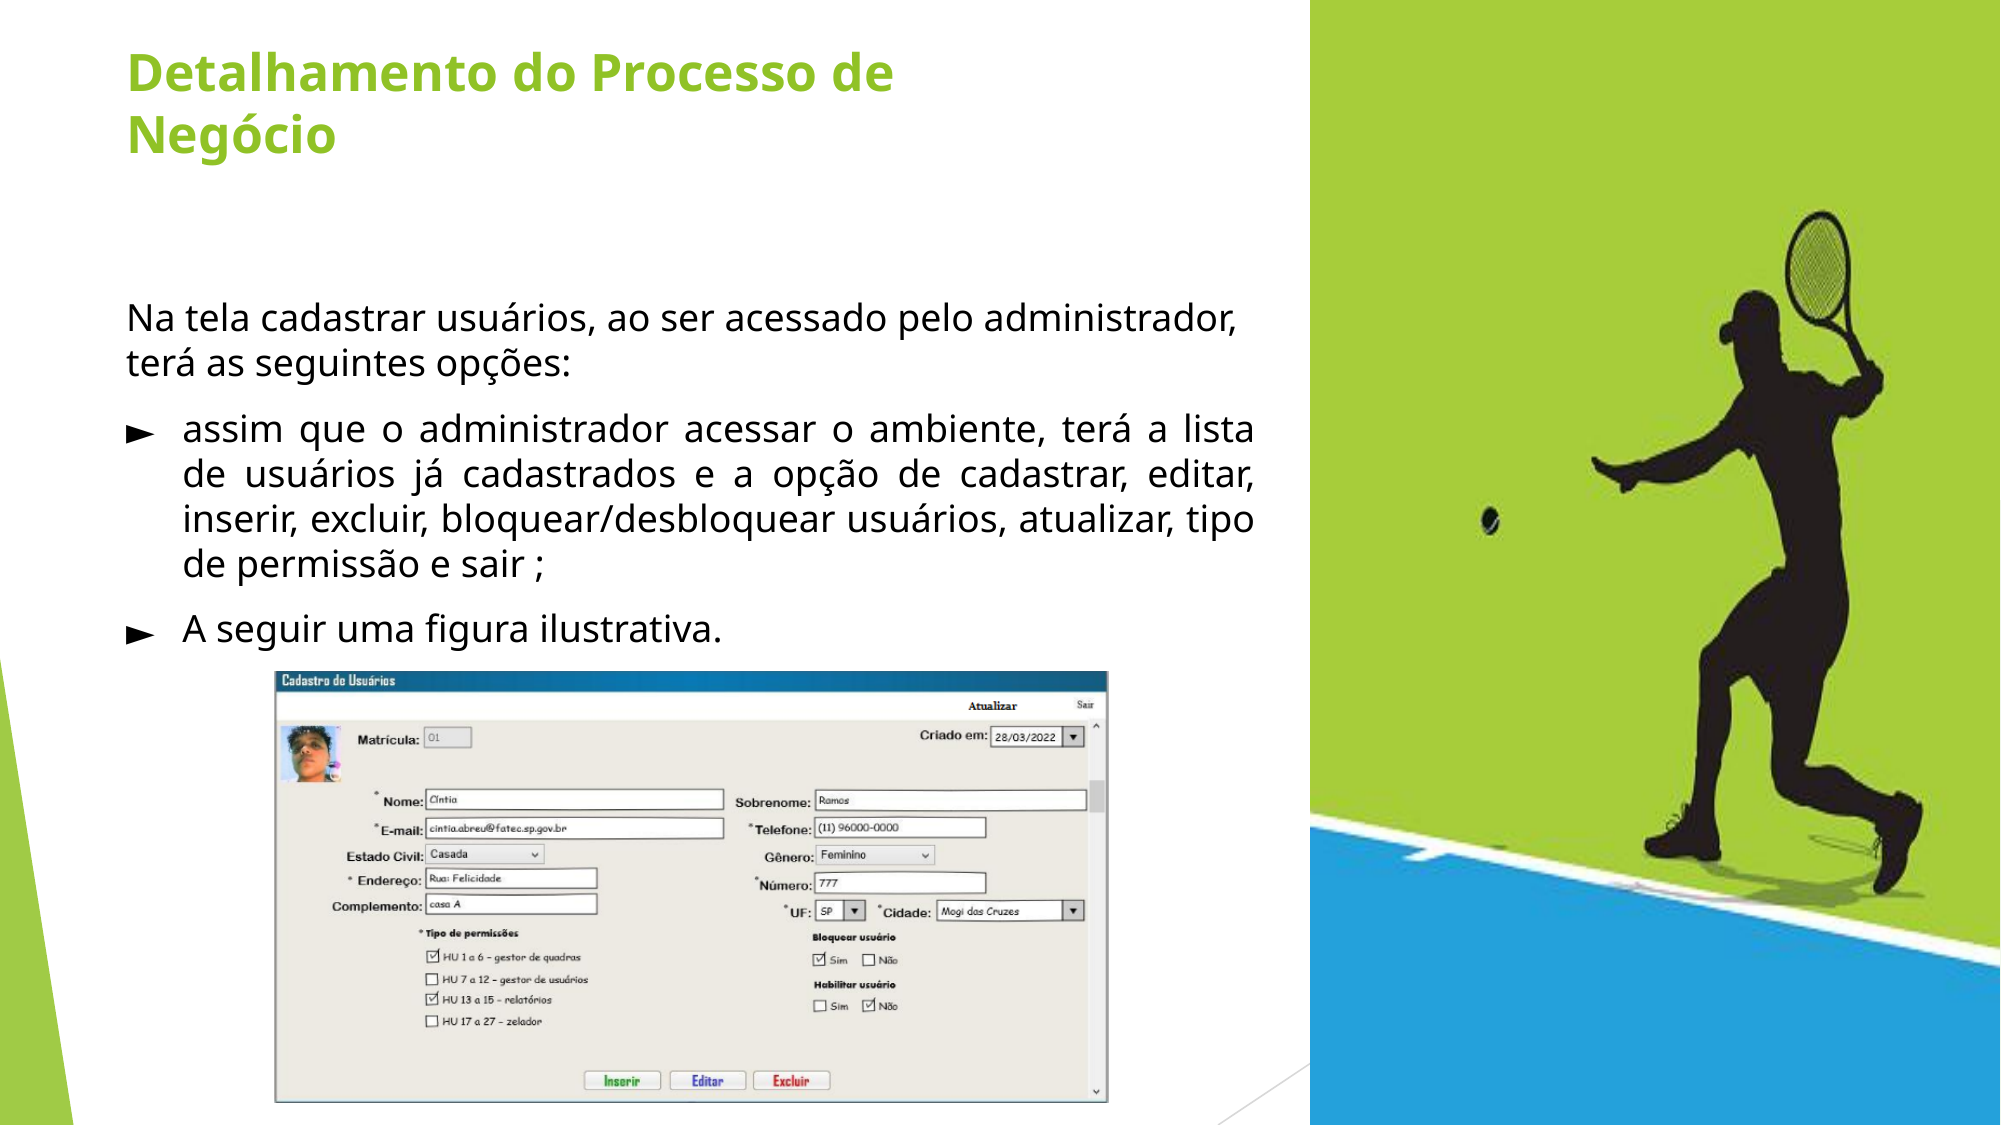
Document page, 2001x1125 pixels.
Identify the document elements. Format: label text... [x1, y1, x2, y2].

picture [1309, 0, 2000, 1125]
picture [273, 671, 1109, 1103]
title Detalhamento do Processo de Negócio [111, 31, 1194, 173]
list Na tela cadastrar usuários, ao ser acessado pelo administrador, terá as seguintes opções: assim que o administrador acessar o ambiente, terá a lista de usuários já cadastrados e a opção de cadastrar, editar, inserir, excluir, bloquear/desbloquear usuários, atualizar, tipo de permissão e sair ; A seguir uma figura ilustrativa. [111, 286, 1272, 691]
